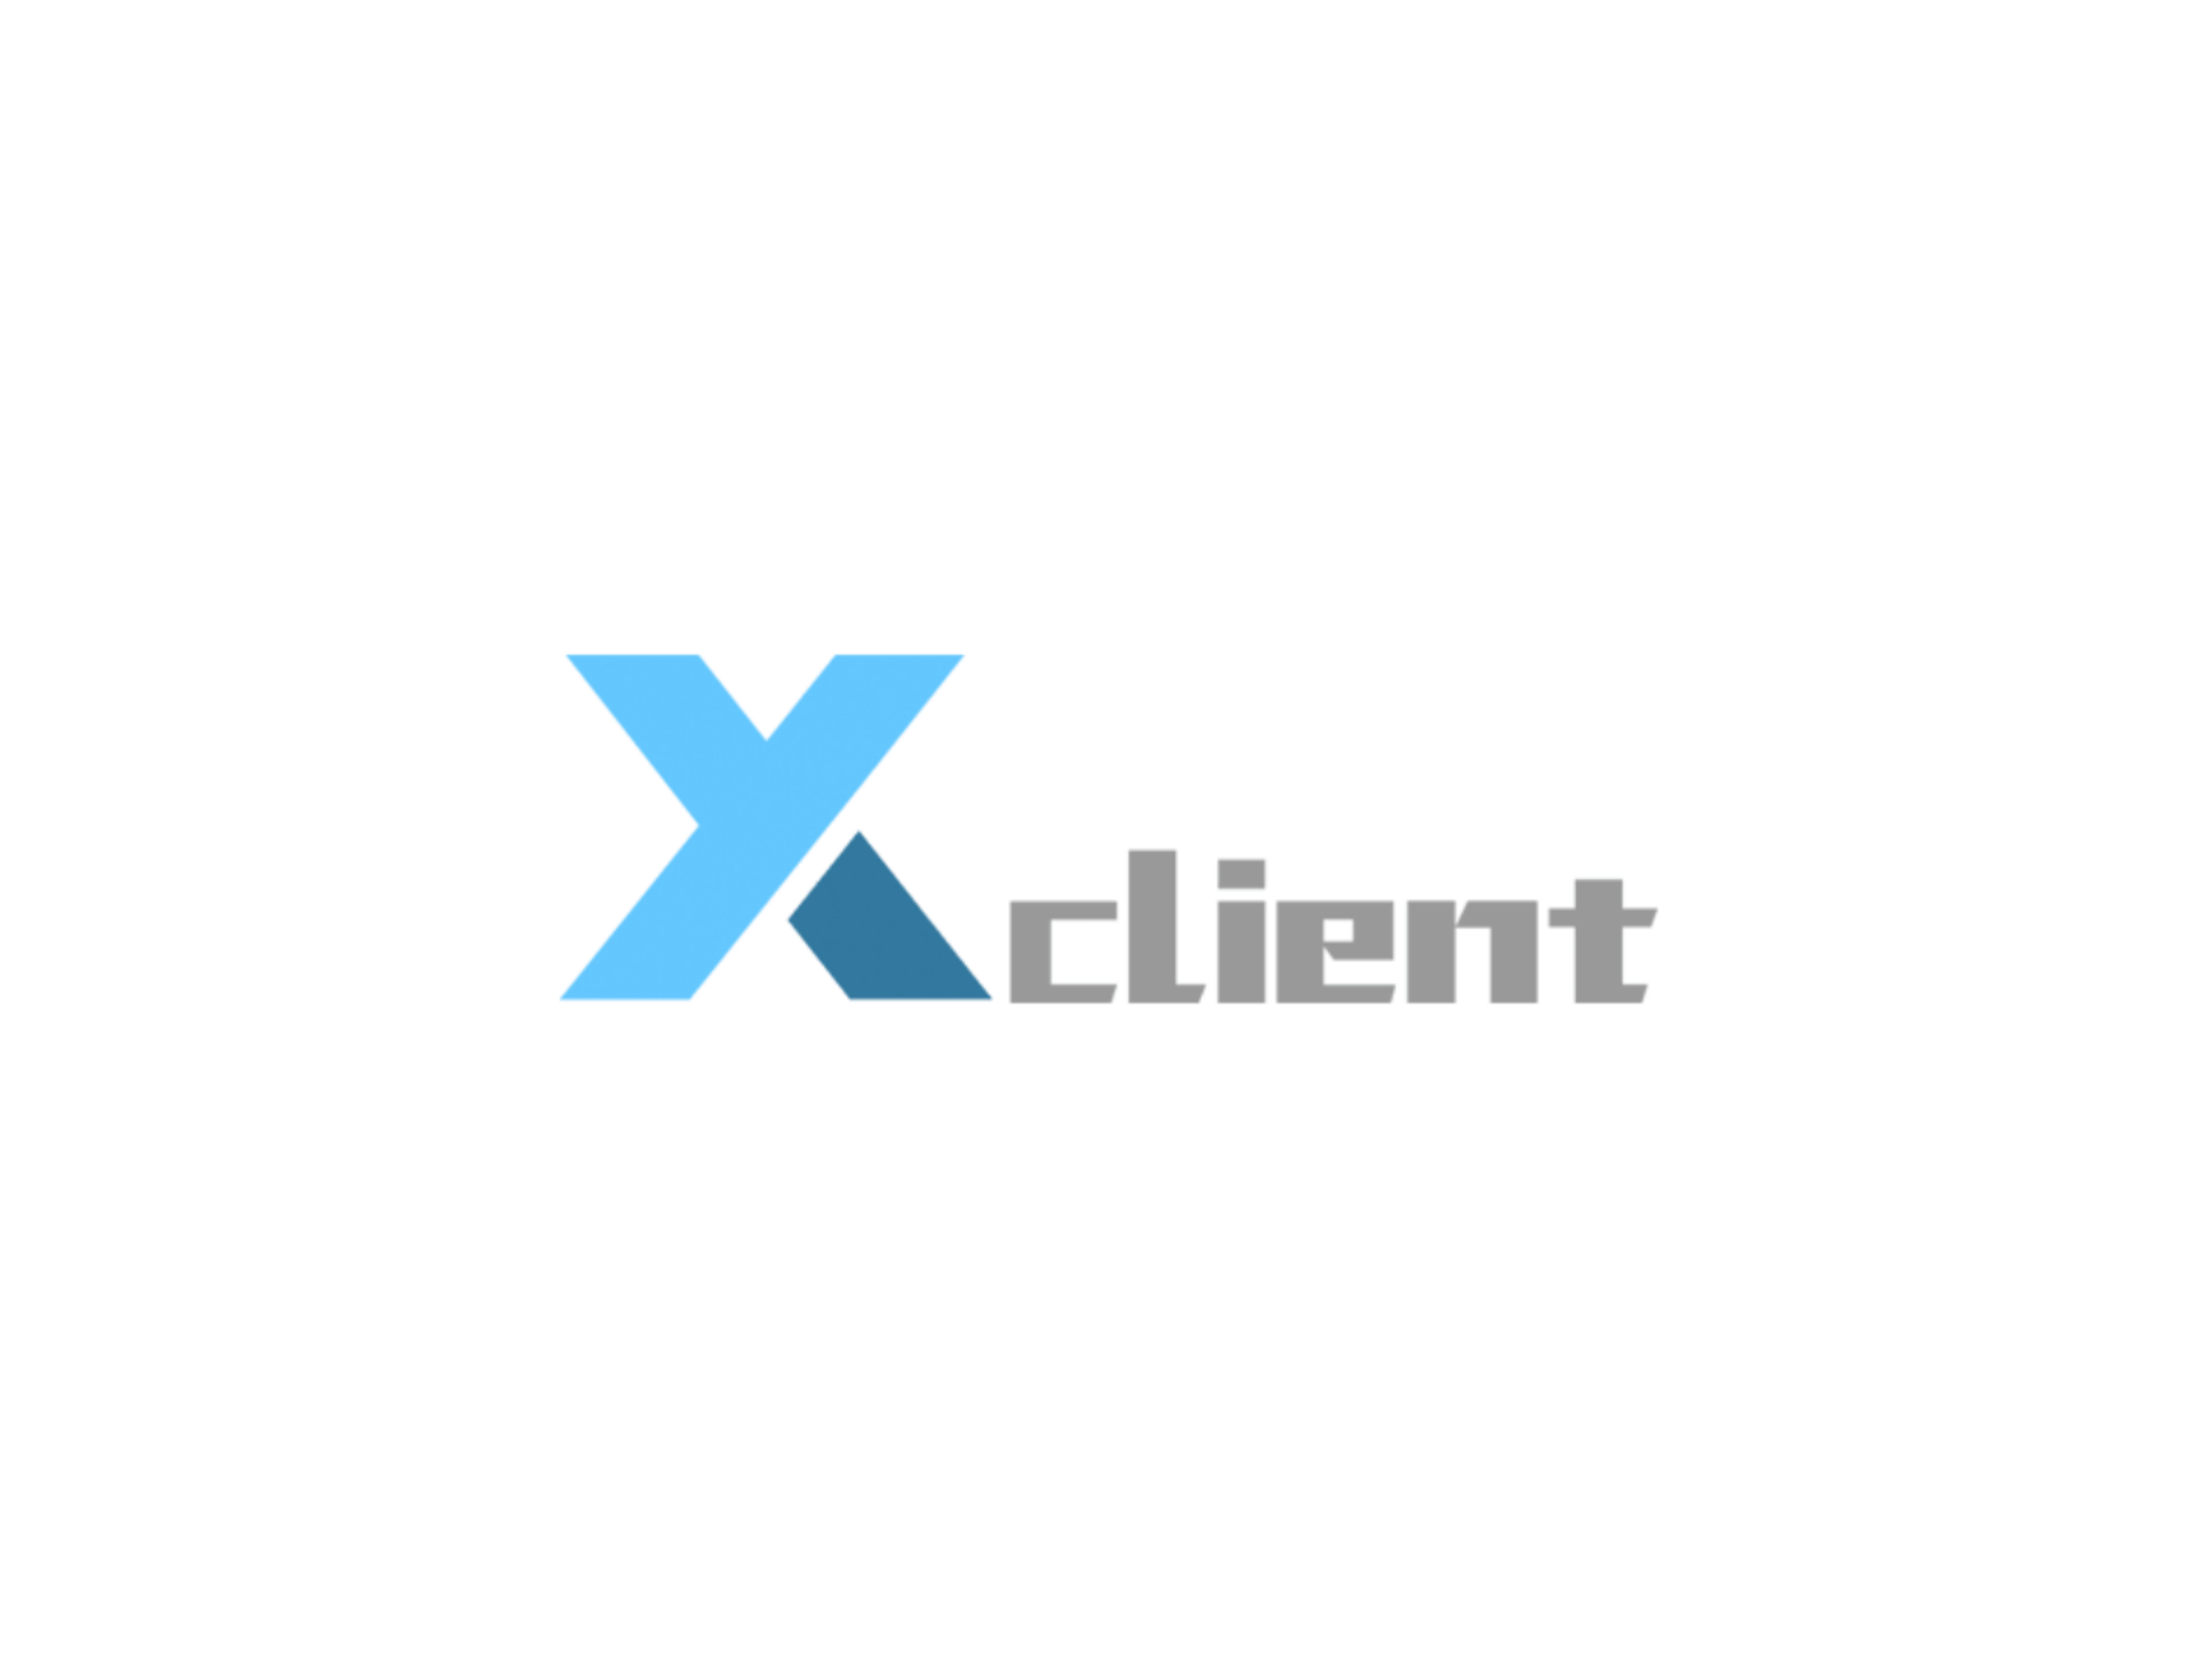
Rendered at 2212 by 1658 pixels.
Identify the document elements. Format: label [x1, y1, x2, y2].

picture [520, 615, 1691, 1054]
